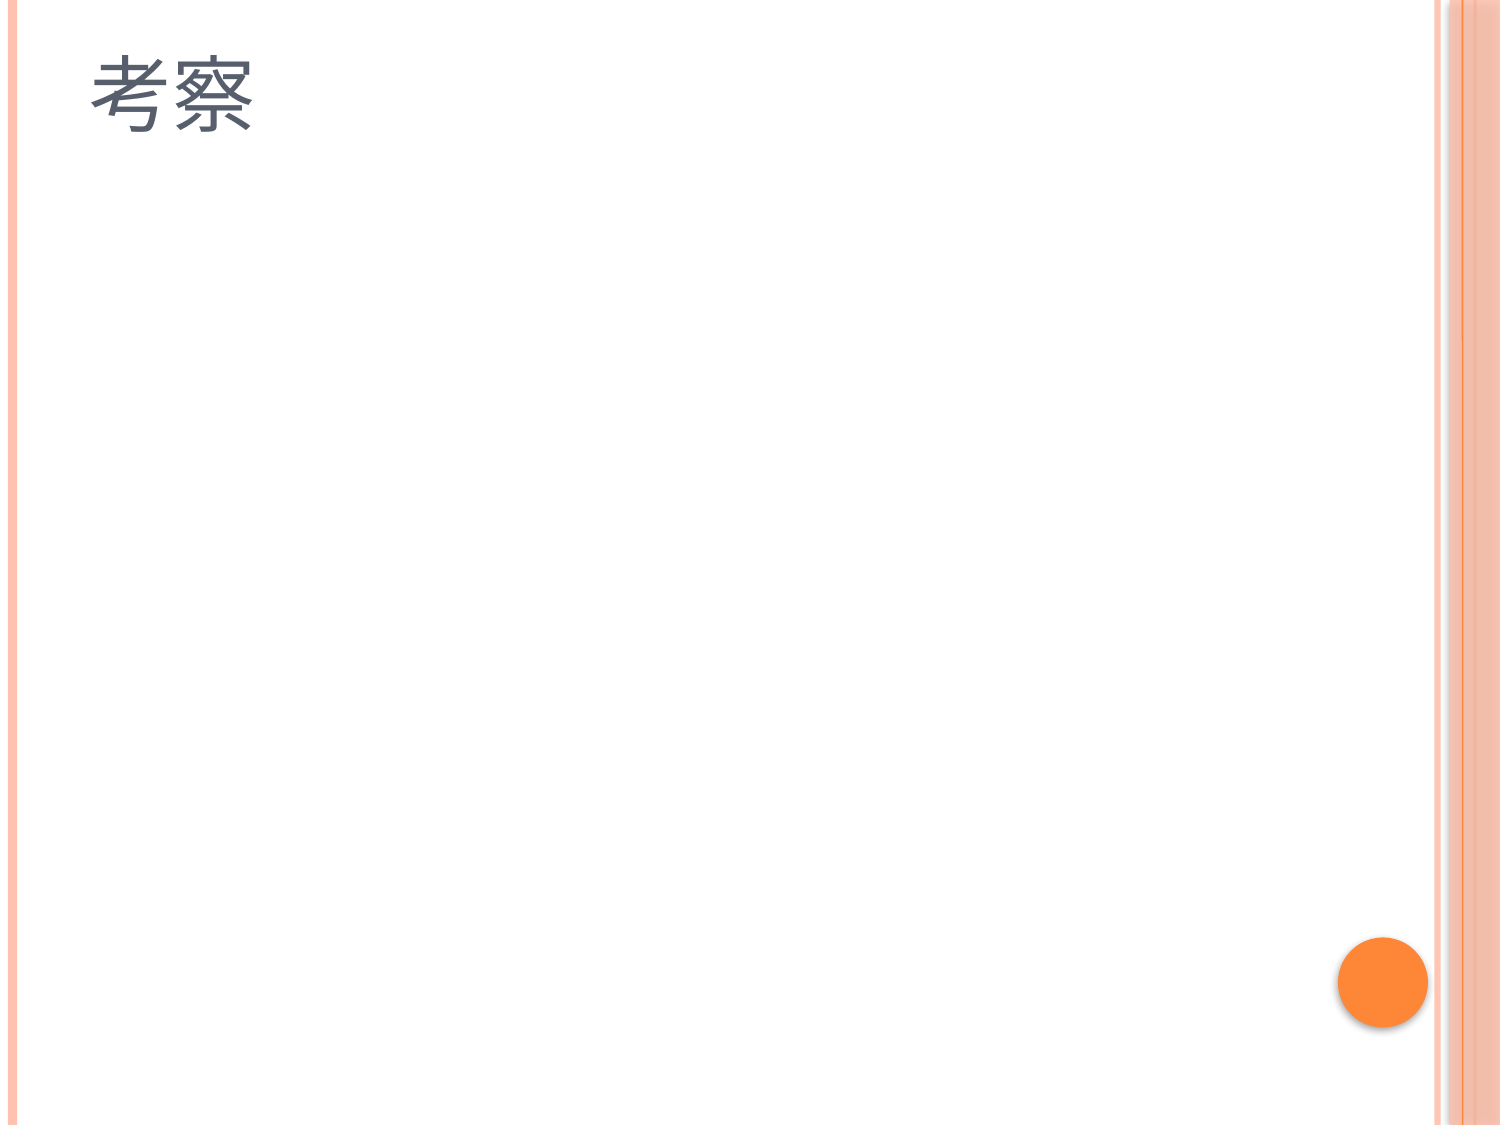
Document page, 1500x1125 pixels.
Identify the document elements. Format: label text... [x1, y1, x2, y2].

title 考察 [75, 45, 1300, 149]
